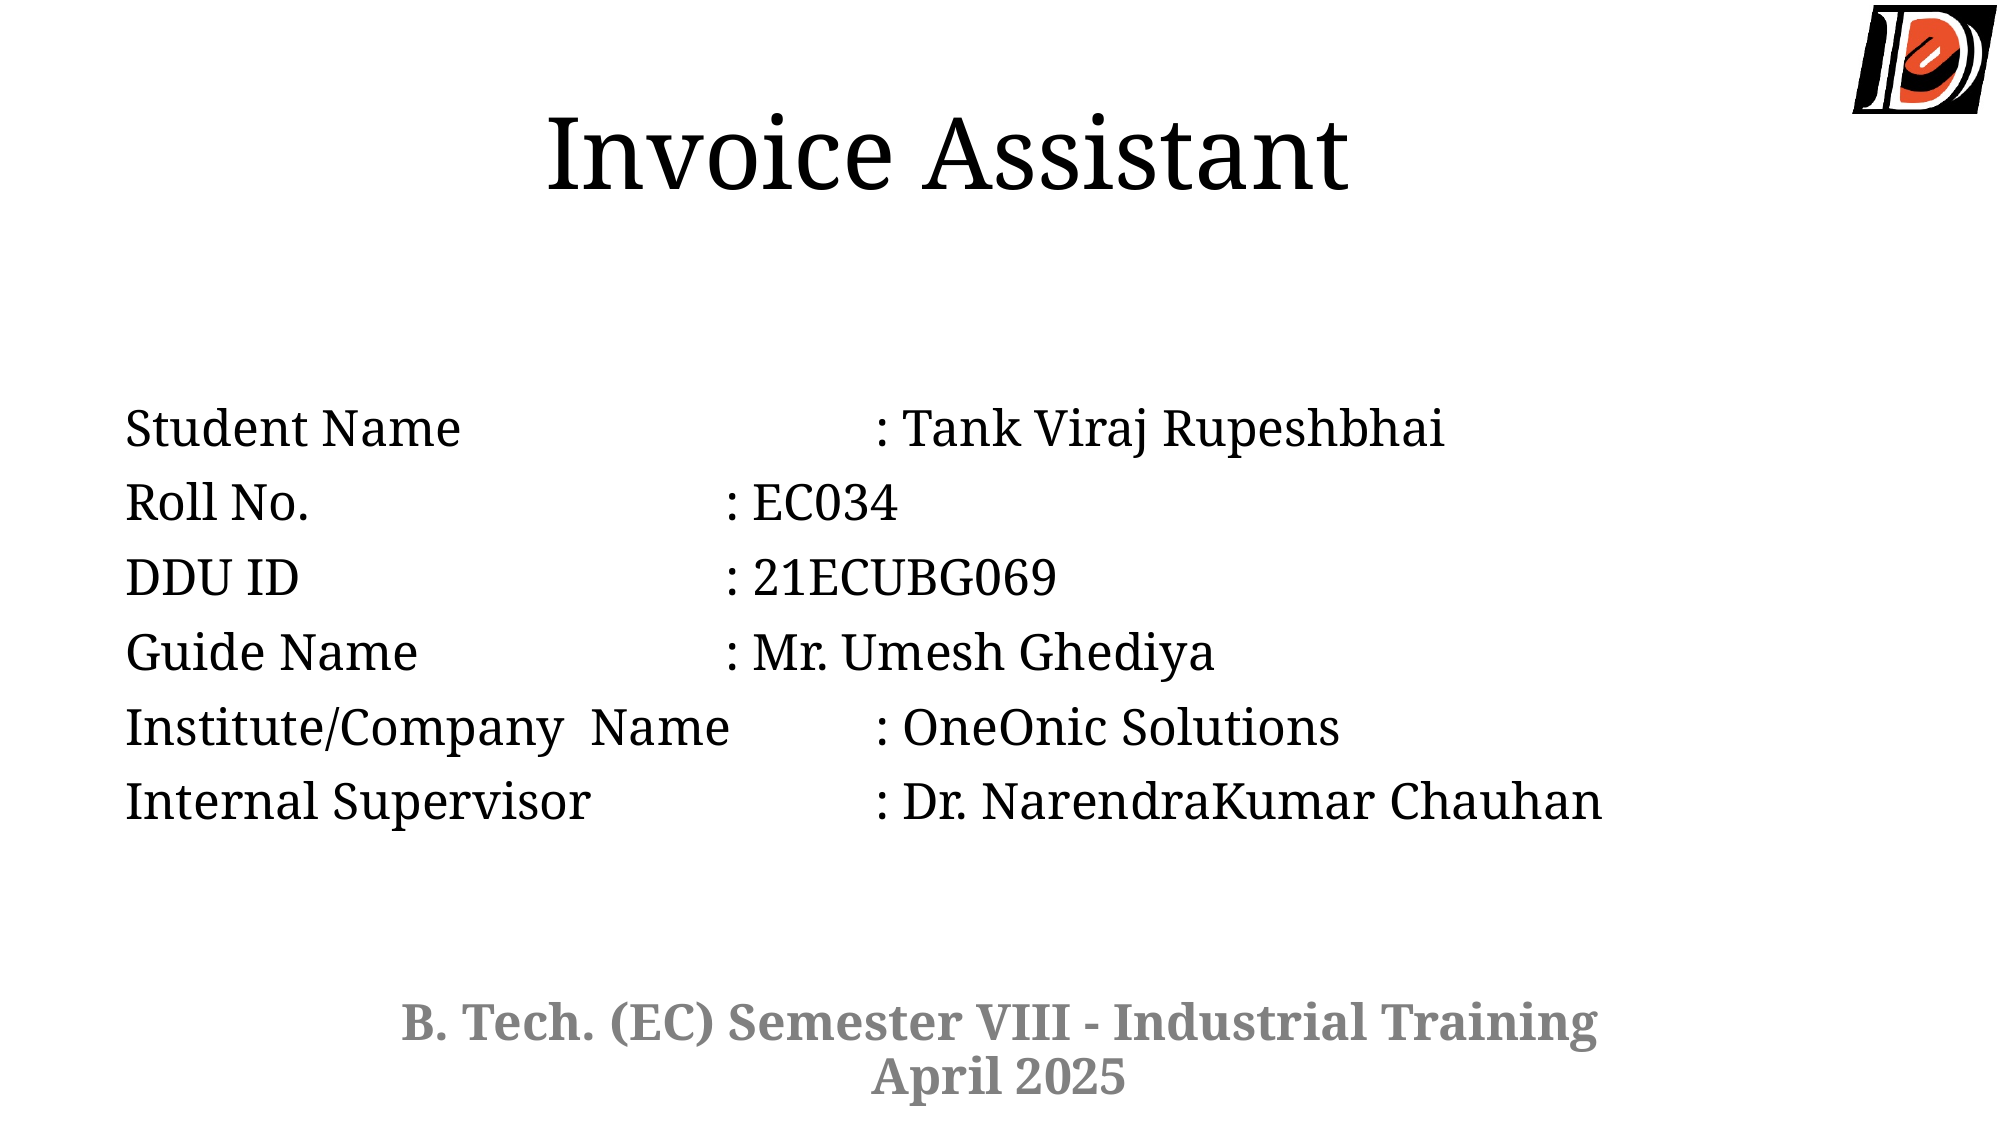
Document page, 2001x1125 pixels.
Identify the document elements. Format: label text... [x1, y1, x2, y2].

text_box B. Tech. (EC) Semester VIII - Industrial Training April 2025 [161, 894, 1839, 1114]
title Invoice Assistant [110, 0, 1787, 219]
picture [1852, 5, 1997, 114]
subtitle Student Name : Tank Viraj Rupeshbhai Roll No. : EC034 DDU ID : 21ECUBG069 Guide Name : Mr. Umesh Ghediya Institute/Company Name : OneOnic Solutions Internal Supervisor : Dr. NarendraKumar Chauhan [110, 395, 1884, 1024]
